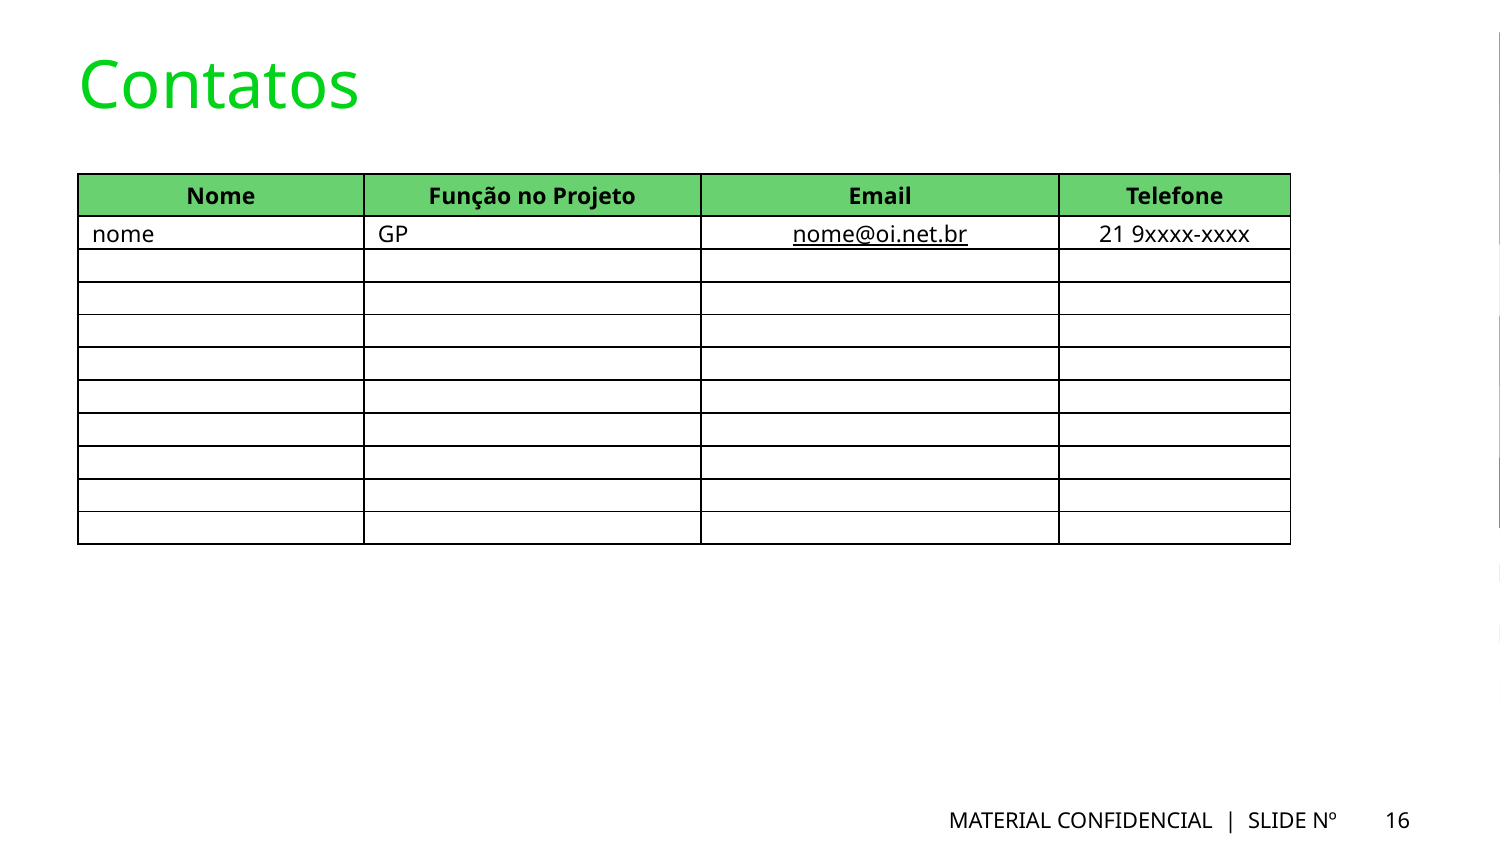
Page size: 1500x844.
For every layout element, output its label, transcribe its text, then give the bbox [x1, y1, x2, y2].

table_cell [79, 447, 363, 478]
table_header Telefone [1060, 175, 1290, 215]
text_box 16 [1352, 799, 1425, 836]
table_cell [365, 512, 700, 543]
table_cell [702, 414, 1058, 445]
table_cell [365, 250, 700, 281]
table_header Email [702, 175, 1058, 215]
table_cell 21 9xxxx-xxxx [1060, 217, 1290, 248]
table_cell [79, 348, 363, 379]
table_cell [702, 381, 1058, 412]
table_cell [702, 315, 1058, 346]
table_cell [79, 283, 363, 314]
table_cell [1060, 414, 1290, 445]
table_cell [365, 315, 700, 346]
table_header Nome [79, 175, 363, 215]
table_cell [1060, 512, 1290, 543]
table_header Função no Projeto [365, 175, 700, 215]
table_cell [365, 381, 700, 412]
table_cell [702, 447, 1058, 478]
table_cell [1060, 250, 1290, 281]
table_cell [79, 480, 363, 511]
table_cell [79, 315, 363, 346]
table_cell [702, 283, 1058, 314]
table_cell [1060, 381, 1290, 412]
table_cell nome@oi.net.br [702, 217, 1058, 248]
table_cell [365, 348, 700, 379]
table_cell [702, 250, 1058, 281]
table_cell [79, 414, 363, 445]
table_cell GP [365, 217, 700, 248]
table_cell [1060, 315, 1290, 346]
table_cell [1060, 283, 1290, 314]
table_cell [702, 480, 1058, 511]
table_cell [702, 348, 1058, 379]
table_cell [79, 250, 363, 281]
text_box MATERIAL CONFIDENCIAL | SLIDE Nº [75, 799, 1352, 836]
table_cell [1060, 447, 1290, 478]
table_cell [365, 414, 700, 445]
table_cell [365, 447, 700, 478]
table_cell [1060, 480, 1290, 511]
table_cell [702, 512, 1058, 543]
table_cell [79, 512, 363, 543]
table_cell [79, 381, 363, 412]
title Contatos [78, 42, 1425, 160]
table_cell [365, 283, 700, 314]
table_cell [1060, 348, 1290, 379]
table_cell nome [79, 217, 363, 248]
table_cell [365, 480, 700, 511]
